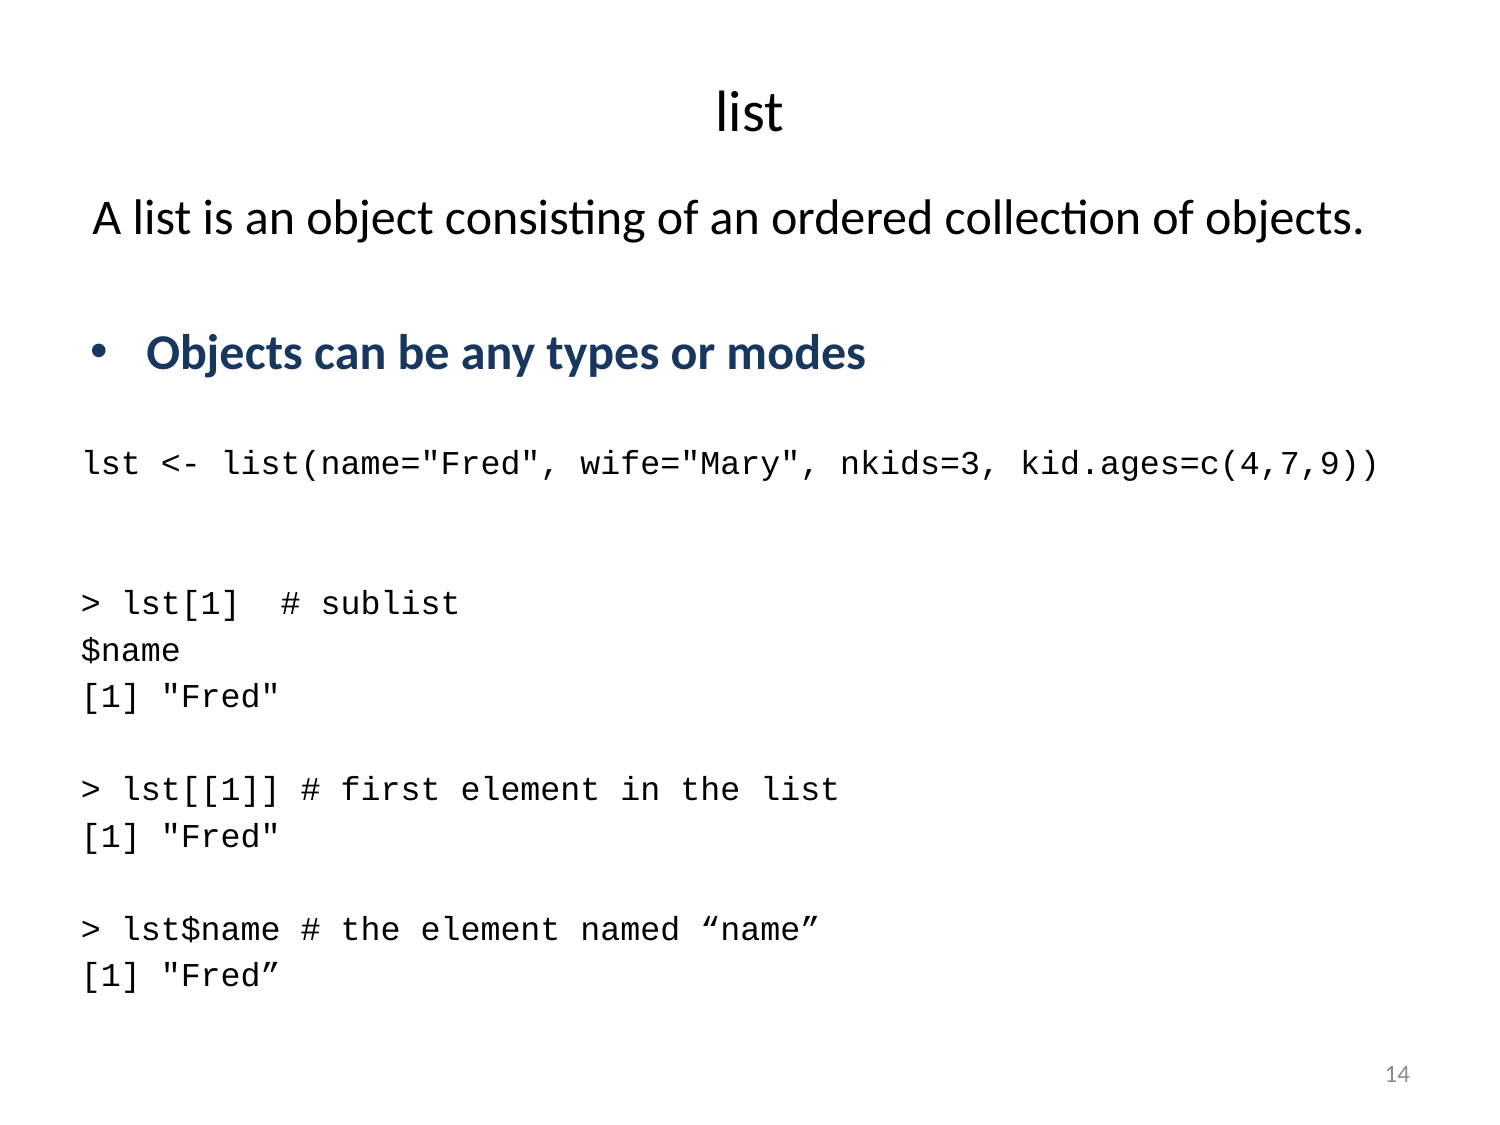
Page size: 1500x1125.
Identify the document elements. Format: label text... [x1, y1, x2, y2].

title list [75, 45, 1425, 172]
list lst <- list(name="Fred", wife="Mary", nkids=3, kid.ages=c(4,7,9)) > lst[1] # sublist $name [1] "Fred" > lst[[1]] # first element in the list [1] "Fred" > lst$name # the element named “name” [1] "Fred” [65, 434, 1416, 1028]
text_box A list is an object consisting of an ordered collection of objects. [77, 177, 1381, 253]
slide_number 14 [1074, 1042, 1425, 1103]
text_box Objects can be any types or modes [75, 312, 1257, 385]
